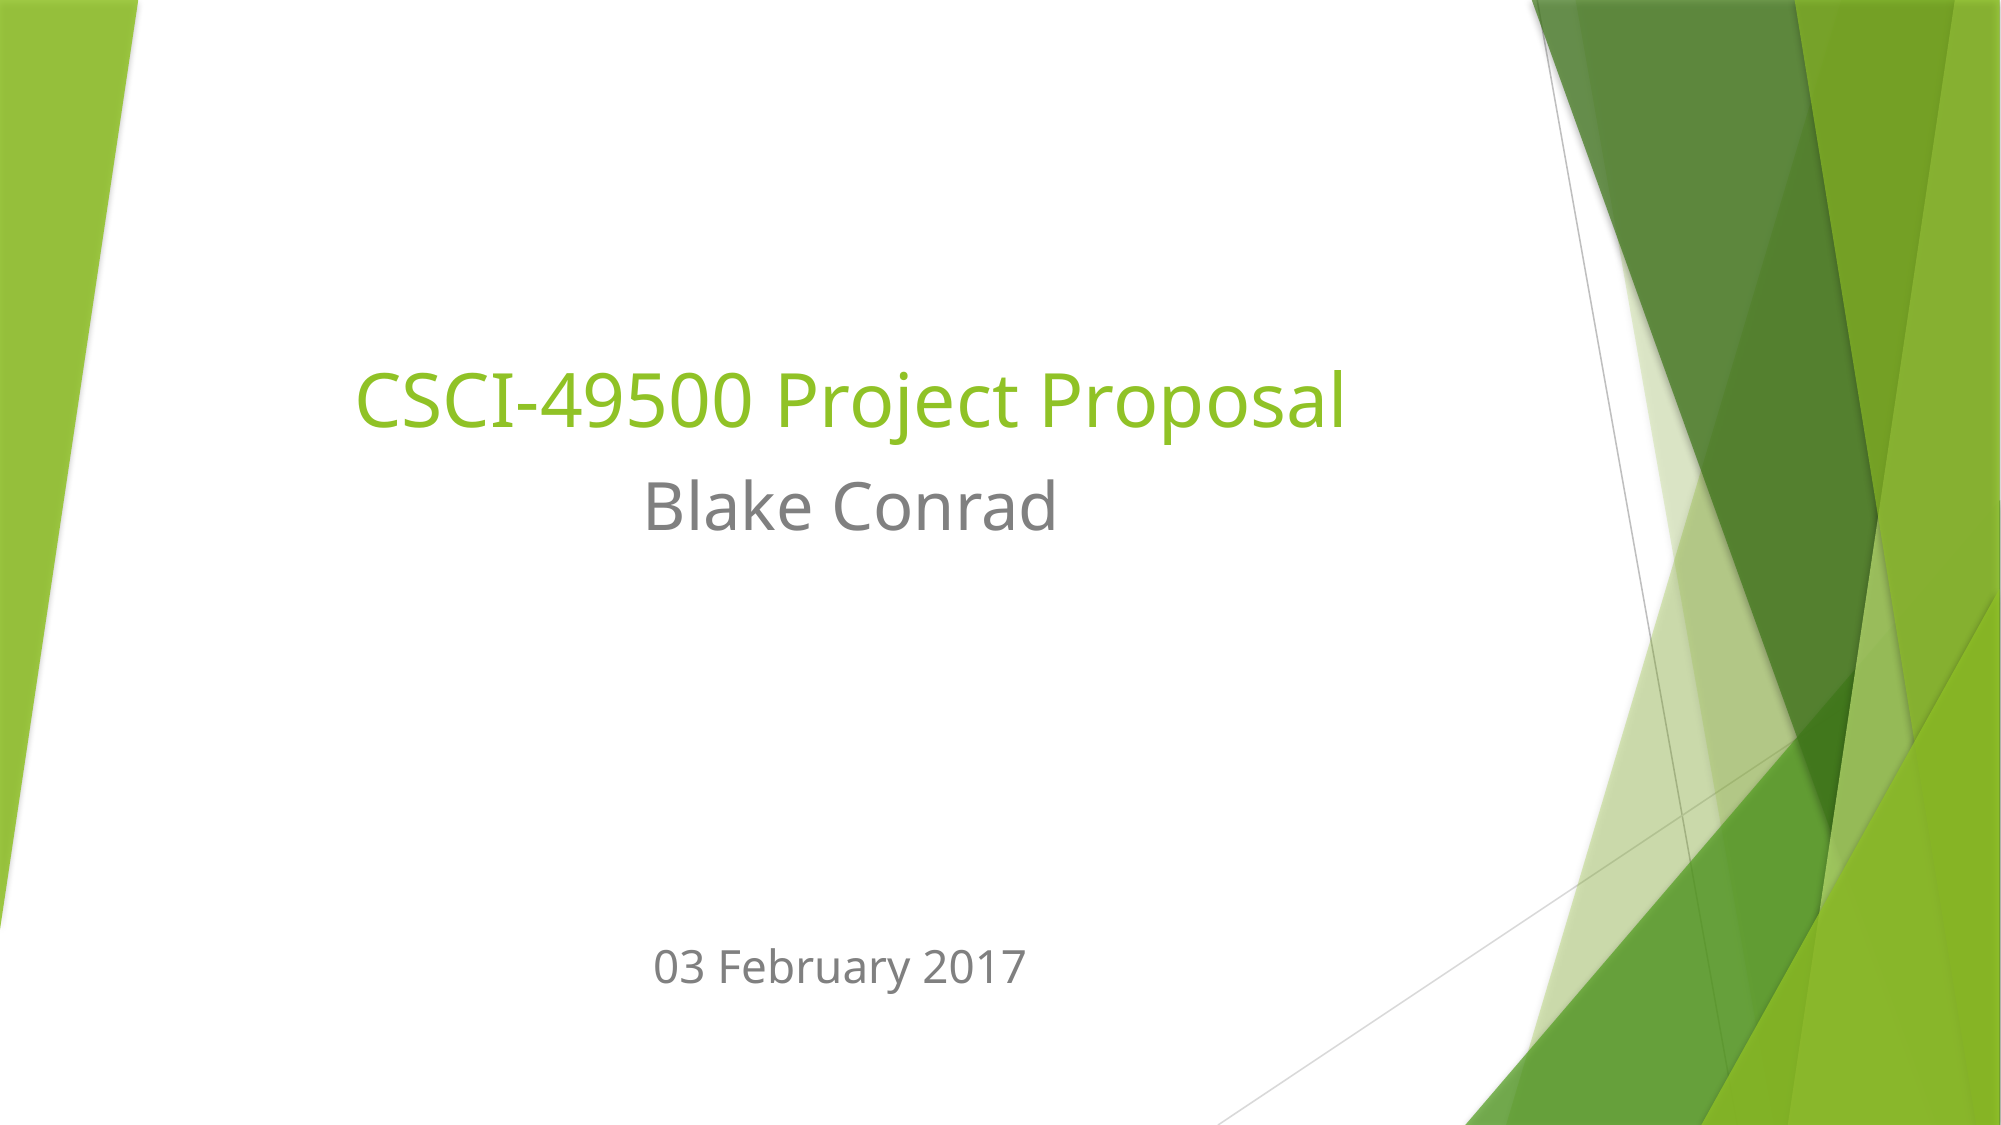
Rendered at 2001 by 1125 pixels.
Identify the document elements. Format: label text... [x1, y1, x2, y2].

text_box CSCI-49500 Project Proposal Blake Conrad [215, 345, 1488, 551]
text_box 03 February 2017 [526, 930, 1155, 1001]
